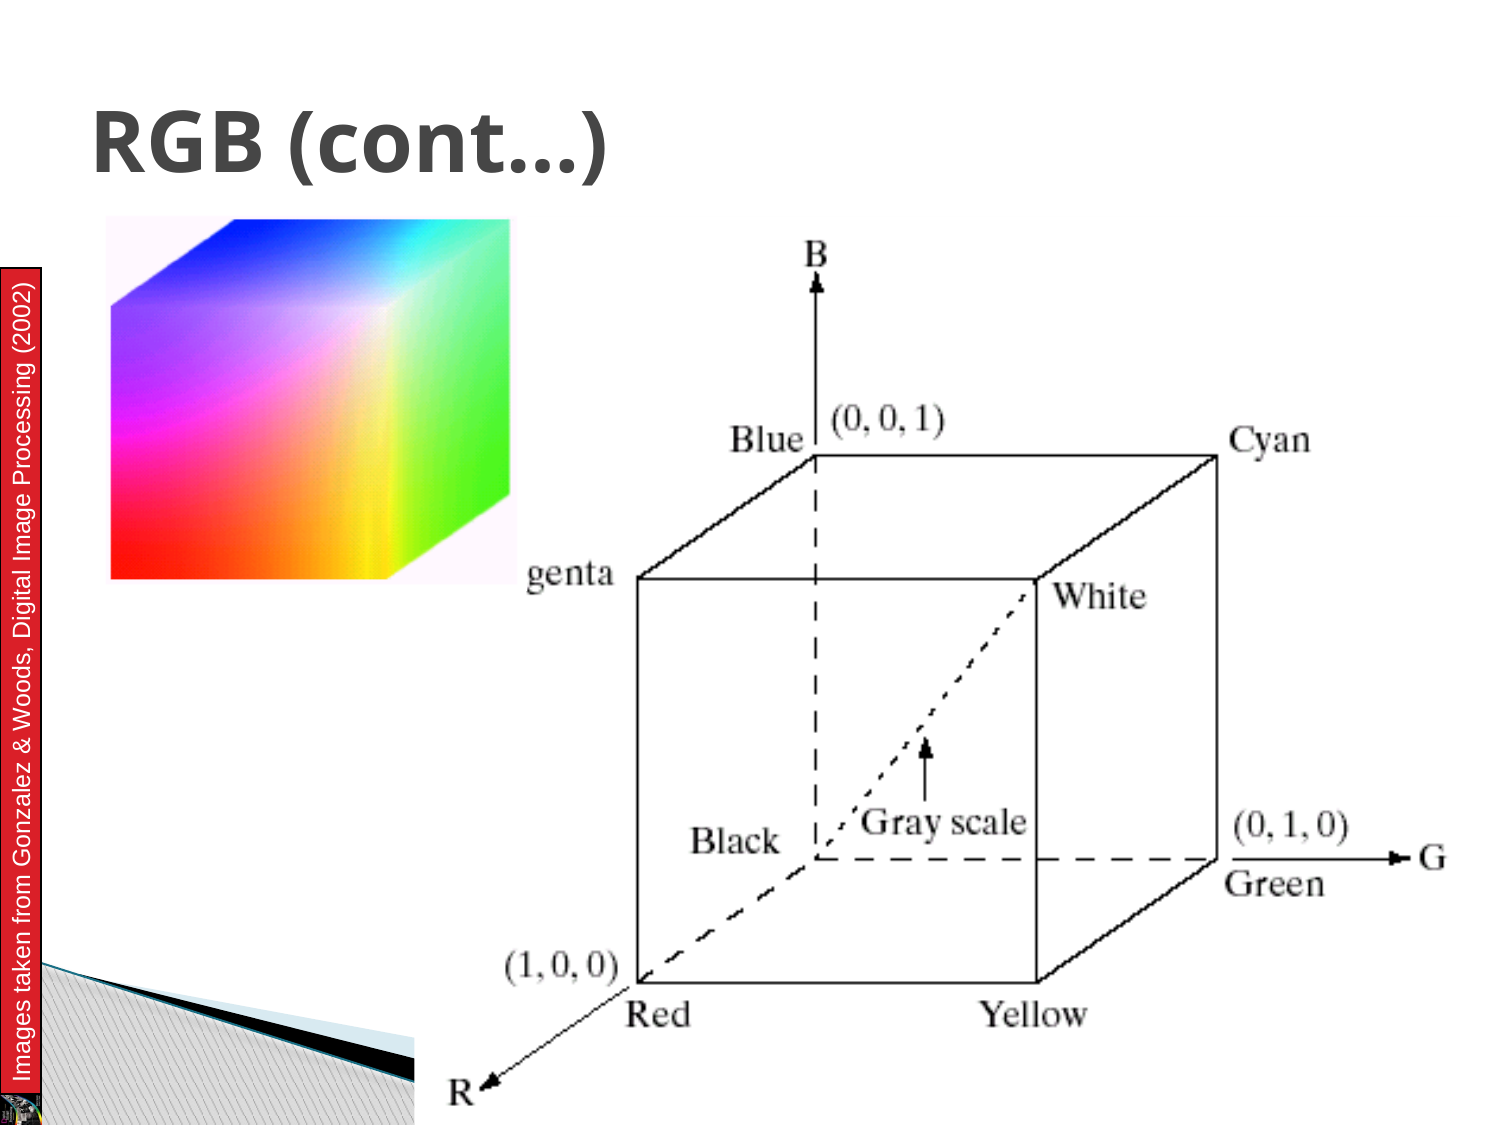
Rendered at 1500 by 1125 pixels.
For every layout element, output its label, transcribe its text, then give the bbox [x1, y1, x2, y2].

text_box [0, 267, 43, 1125]
title RGB (cont…) [75, 45, 1425, 233]
picture [97, 213, 1461, 1125]
